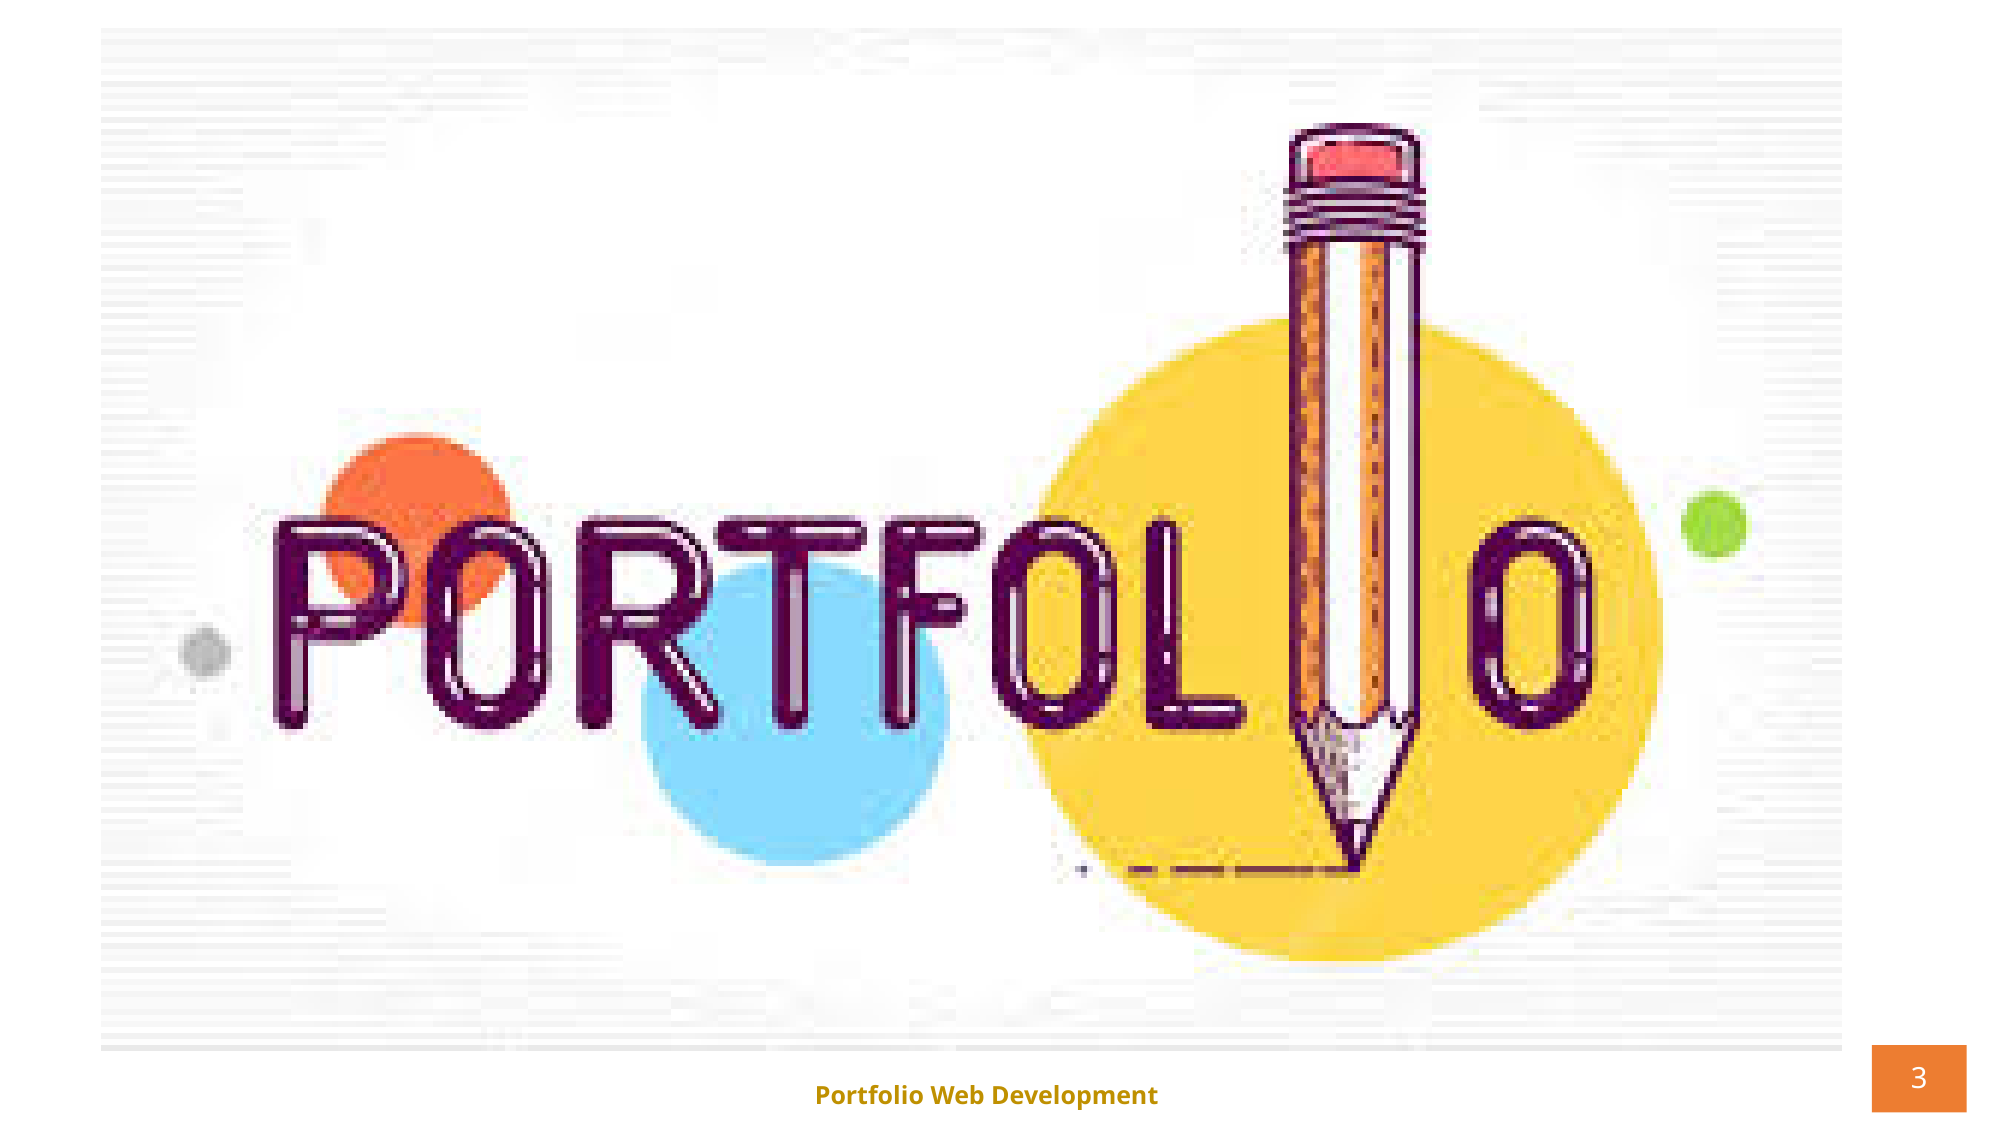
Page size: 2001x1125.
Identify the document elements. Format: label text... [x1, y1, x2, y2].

picture [100, 28, 1842, 1051]
text_box <number> [1871, 1045, 1967, 1113]
text_box Portfolio Web Development [652, 1065, 1328, 1125]
